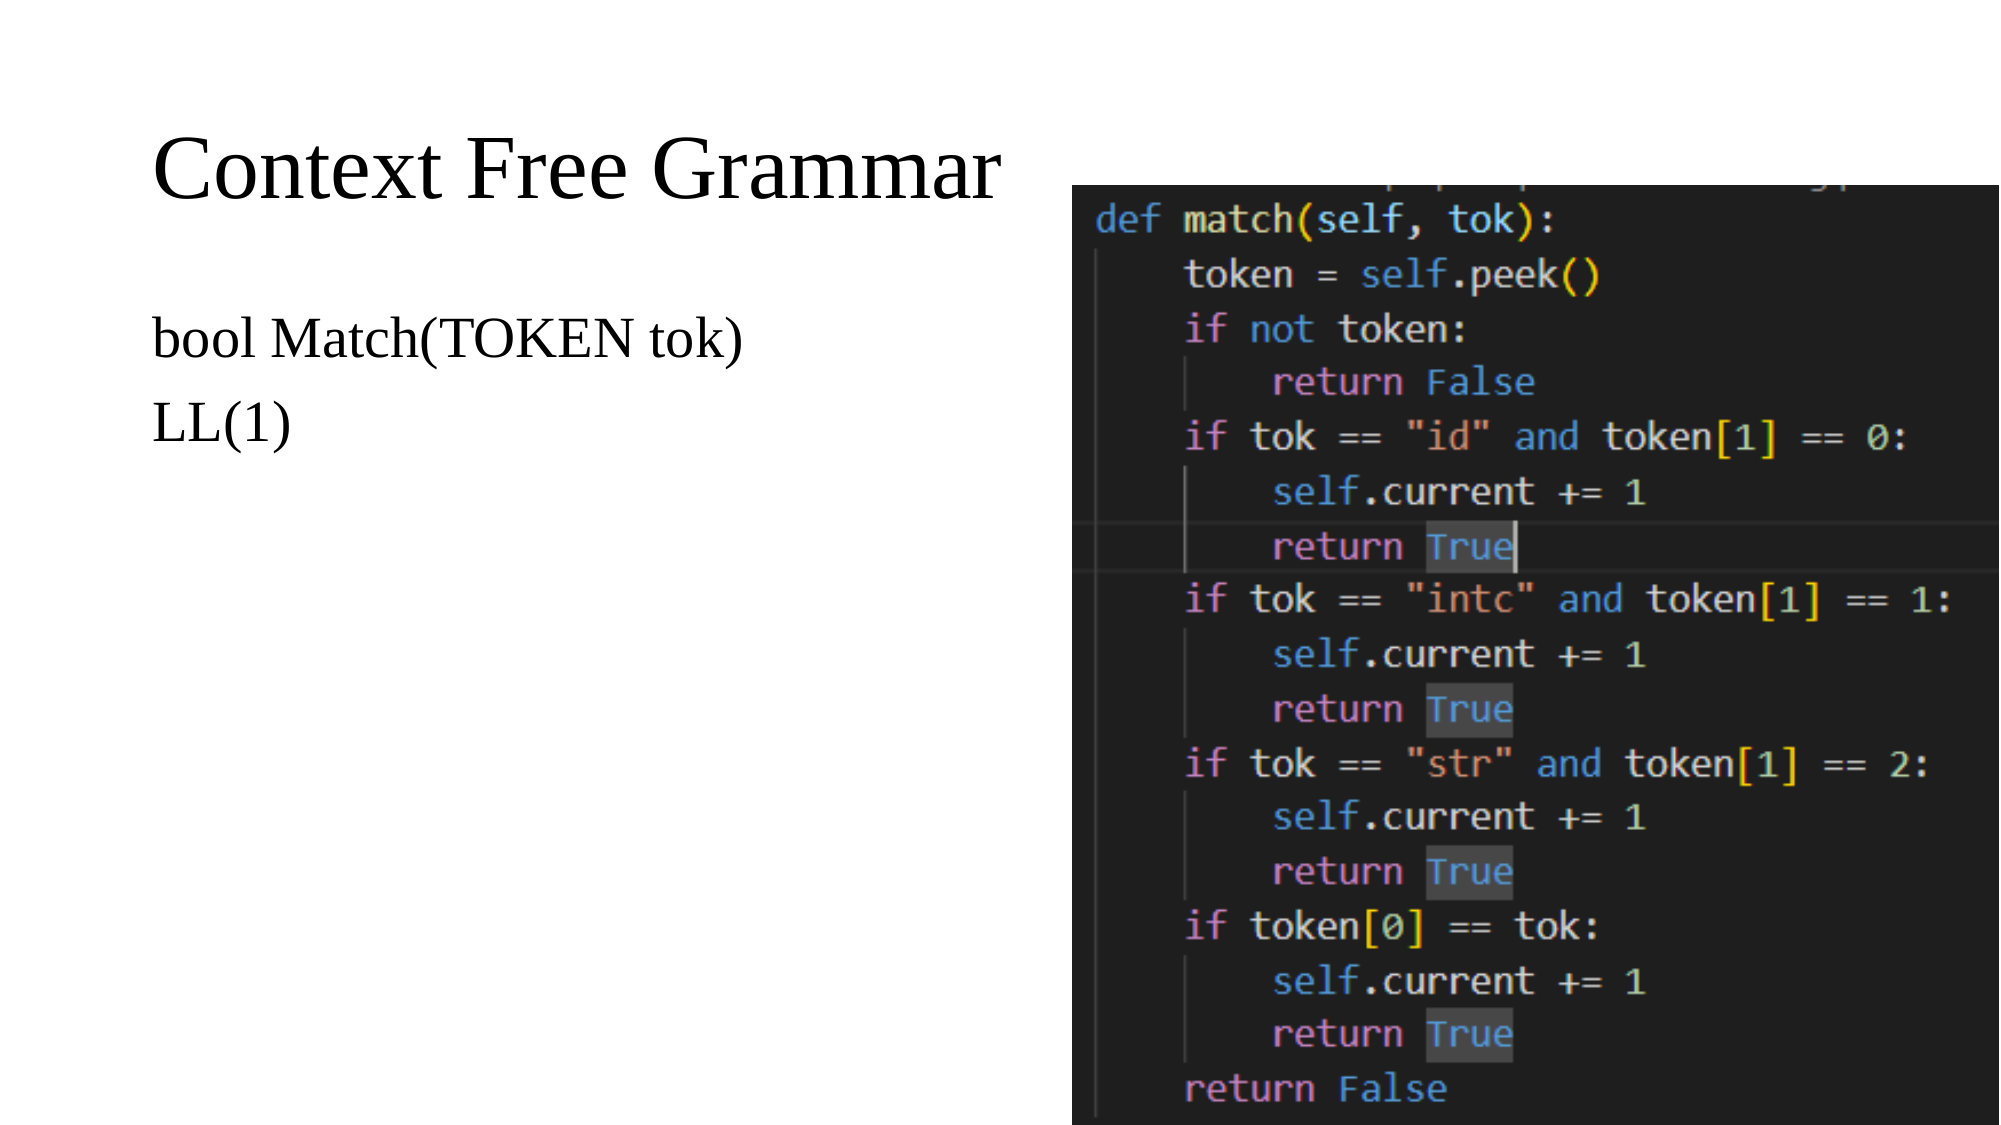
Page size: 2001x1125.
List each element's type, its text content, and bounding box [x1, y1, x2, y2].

list bool Match(TOKEN tok) LL(1) [137, 299, 1072, 1014]
picture [1072, 184, 1999, 1125]
title Context Free Grammar [137, 59, 1863, 278]
